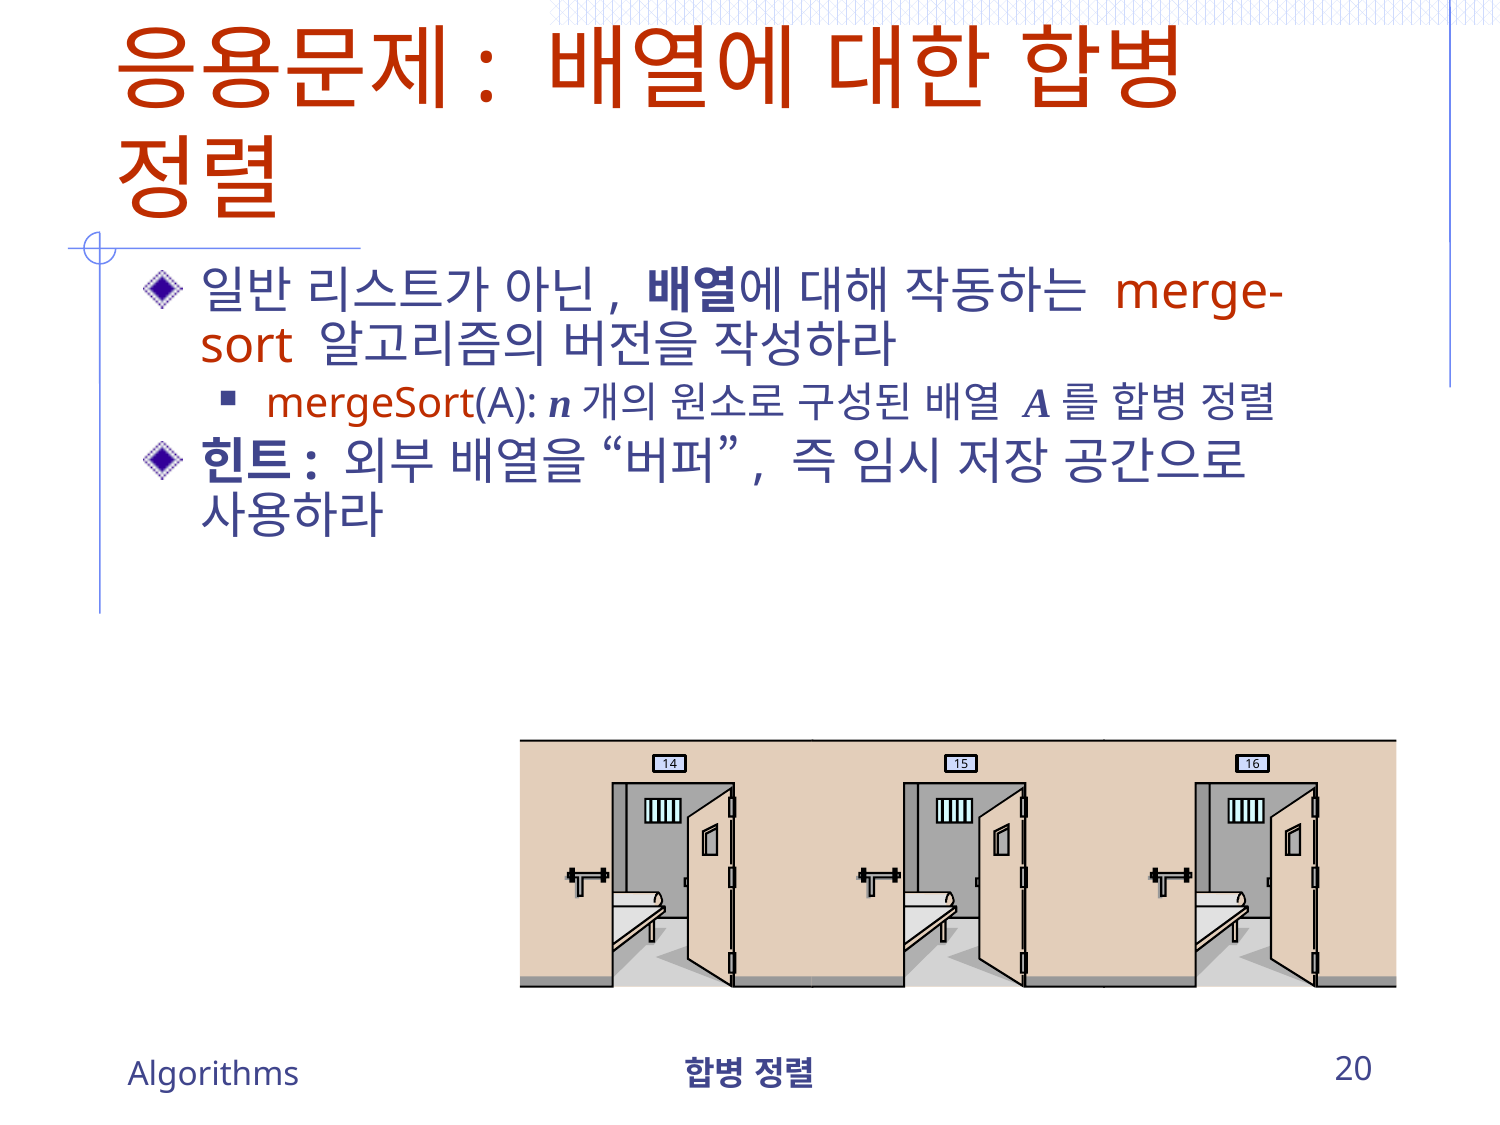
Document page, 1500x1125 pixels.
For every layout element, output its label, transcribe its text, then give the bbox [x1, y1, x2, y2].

title 응용문제: 배열에 대한 합병 정렬 [99, 49, 1395, 238]
picture [143, 270, 183, 309]
footer 합병 정렬 [512, 1024, 988, 1101]
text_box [519, 739, 1397, 988]
slide_number 20 [1074, 1024, 1388, 1101]
picture [143, 441, 183, 480]
slide_number Algorithms [112, 1024, 469, 1101]
list 일반 리스트가 아닌, 배열에 대해 작동하는 merge-sort 알고리즘의 버전을 작성하라 mergeSort(A): n개의 원소로 구성된 배열 A를 합병 정렬 힌트: 외부 배열을 “버퍼”, 즉 임시 저장 공간으로 사용하라 [128, 257, 1384, 646]
